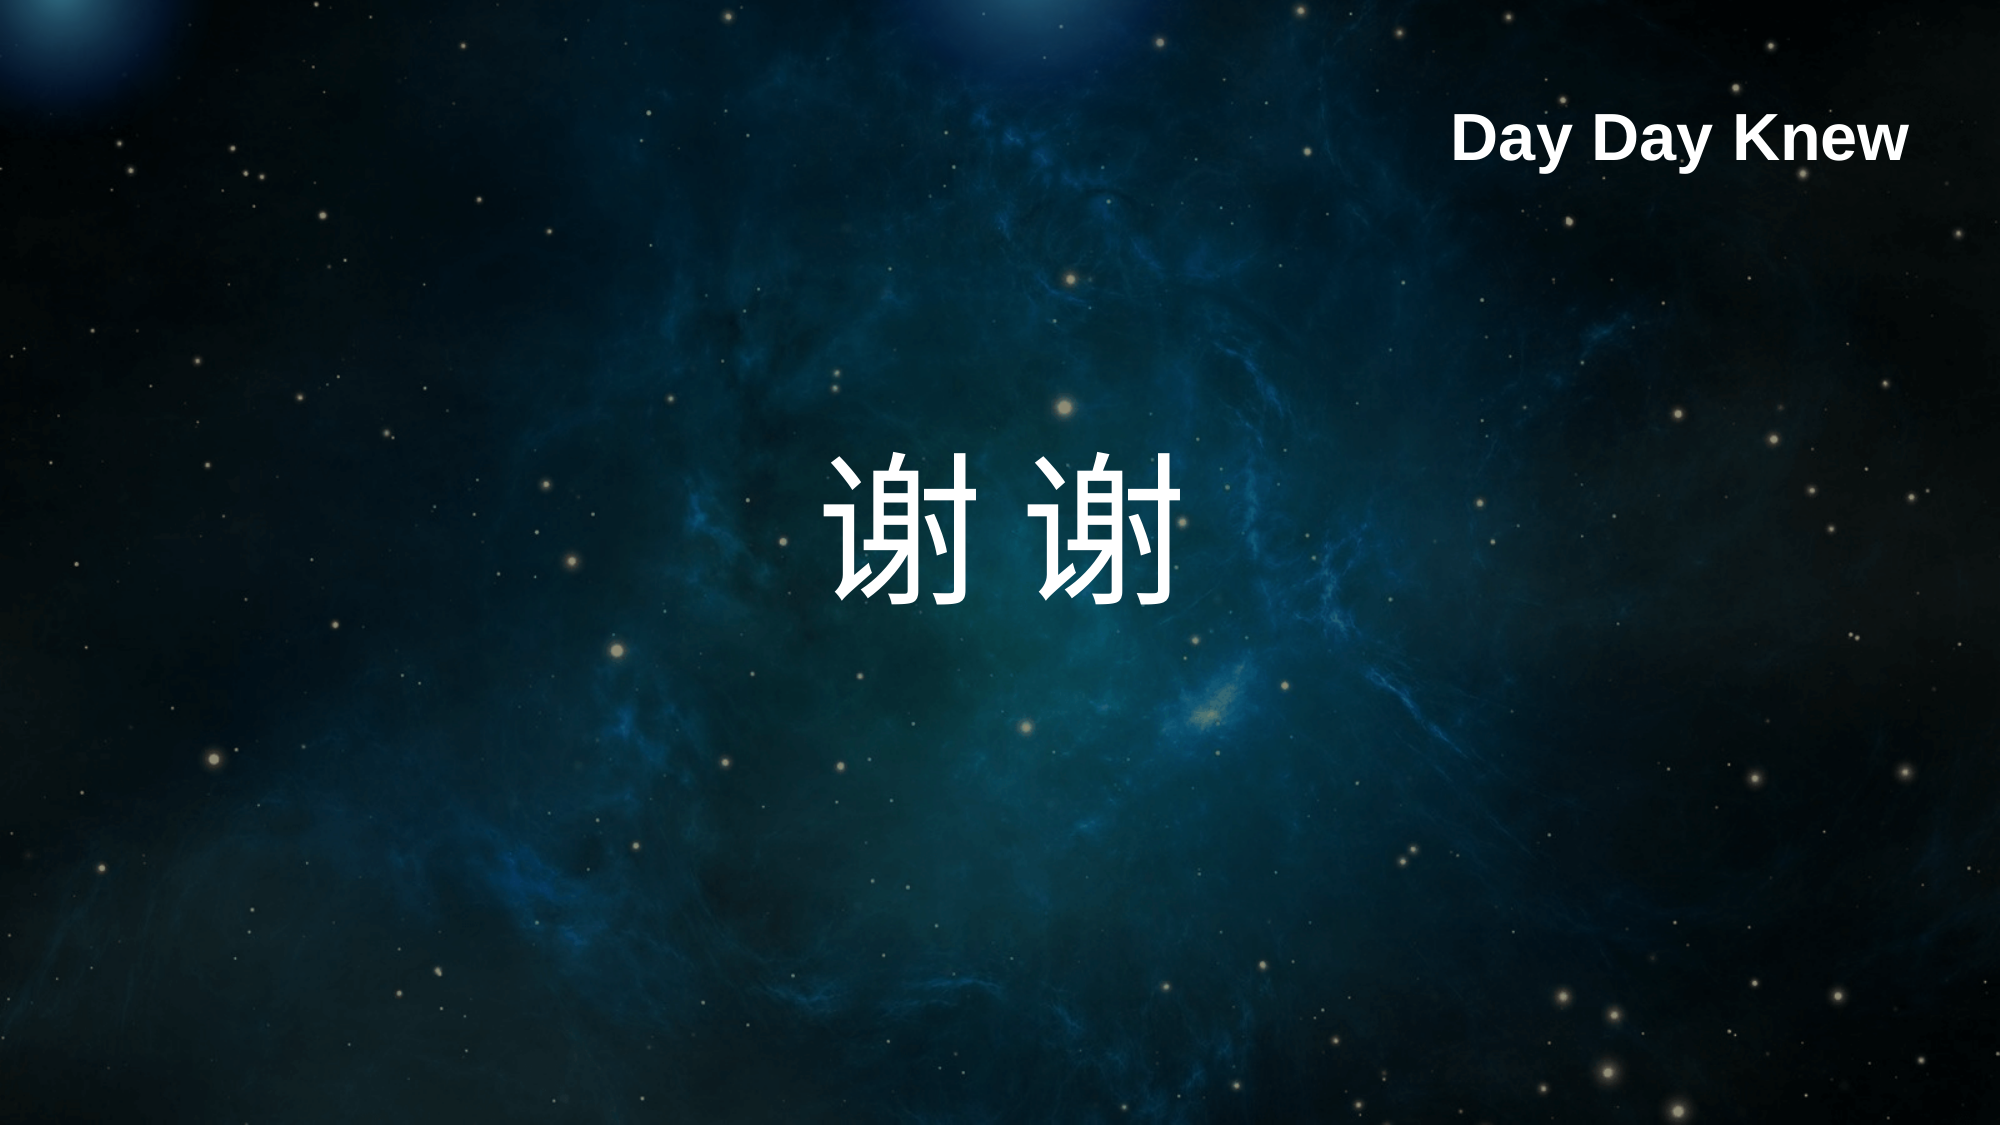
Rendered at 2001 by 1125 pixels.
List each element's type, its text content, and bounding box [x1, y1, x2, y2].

text_box 谢 谢 [568, 418, 1434, 634]
text_box Day Day Knew [1436, 86, 1926, 181]
picture [0, 0, 2000, 1125]
text_box [770, 598, 1386, 674]
